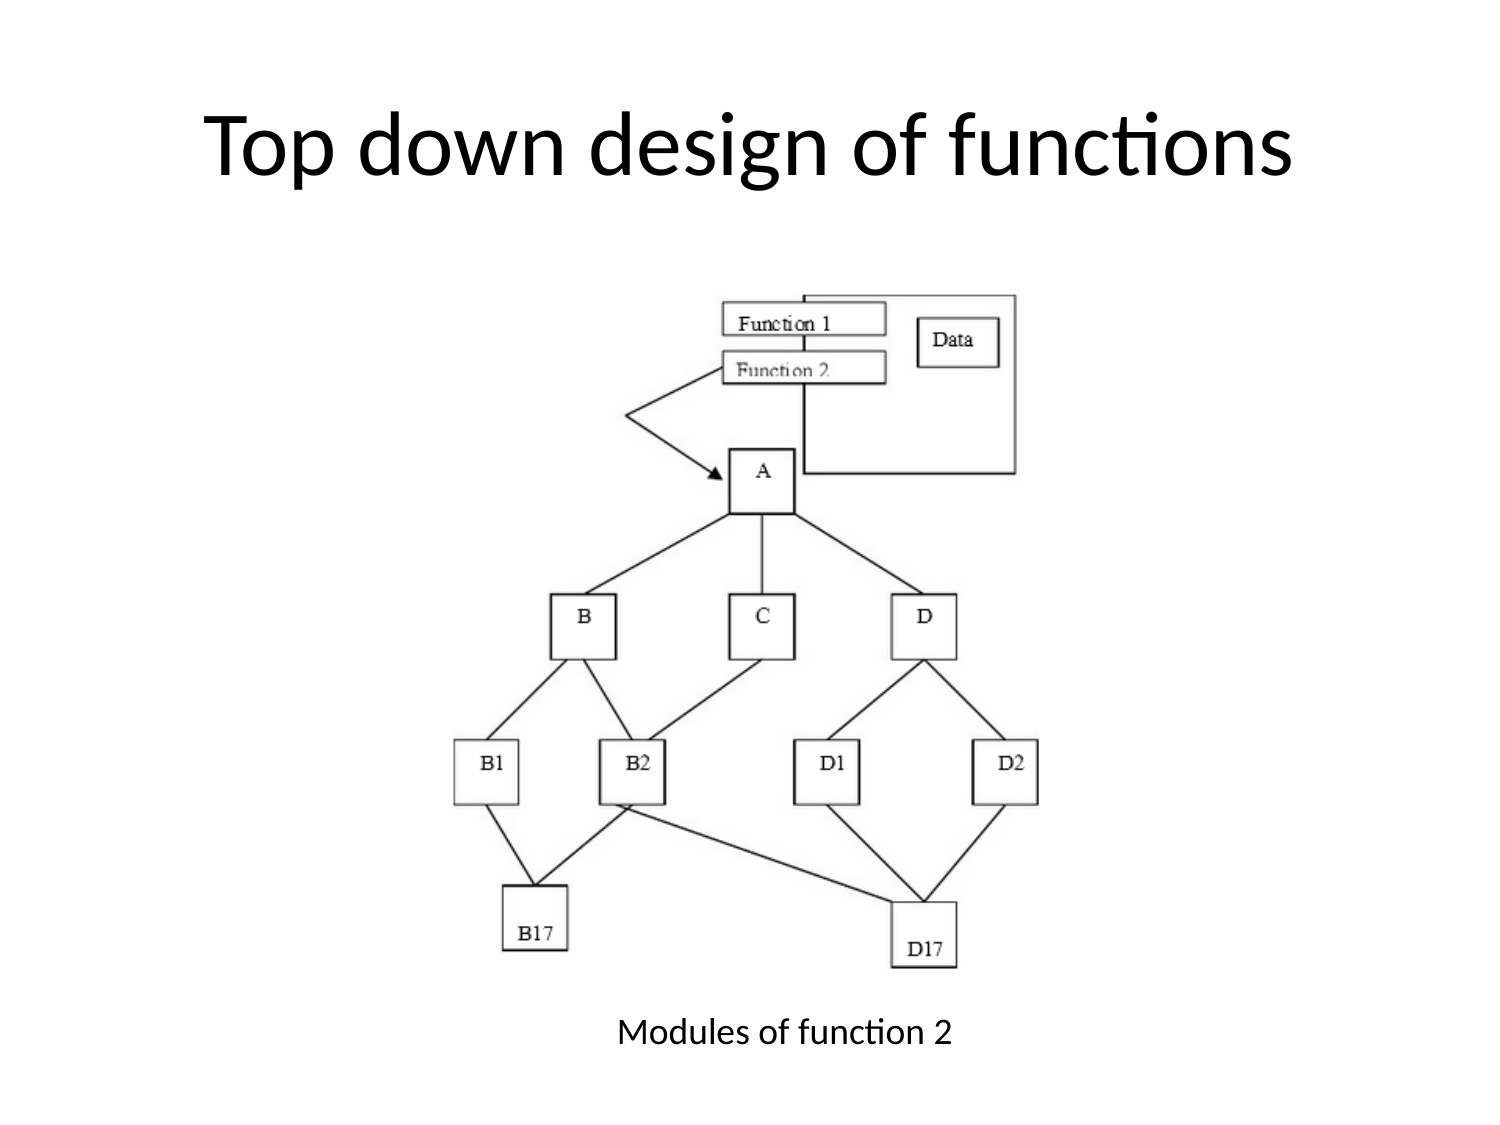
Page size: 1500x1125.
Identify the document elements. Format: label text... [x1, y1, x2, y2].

title Top down design of functions [75, 45, 1425, 233]
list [399, 281, 1101, 987]
text_box Modules of function 2 [602, 999, 969, 1060]
